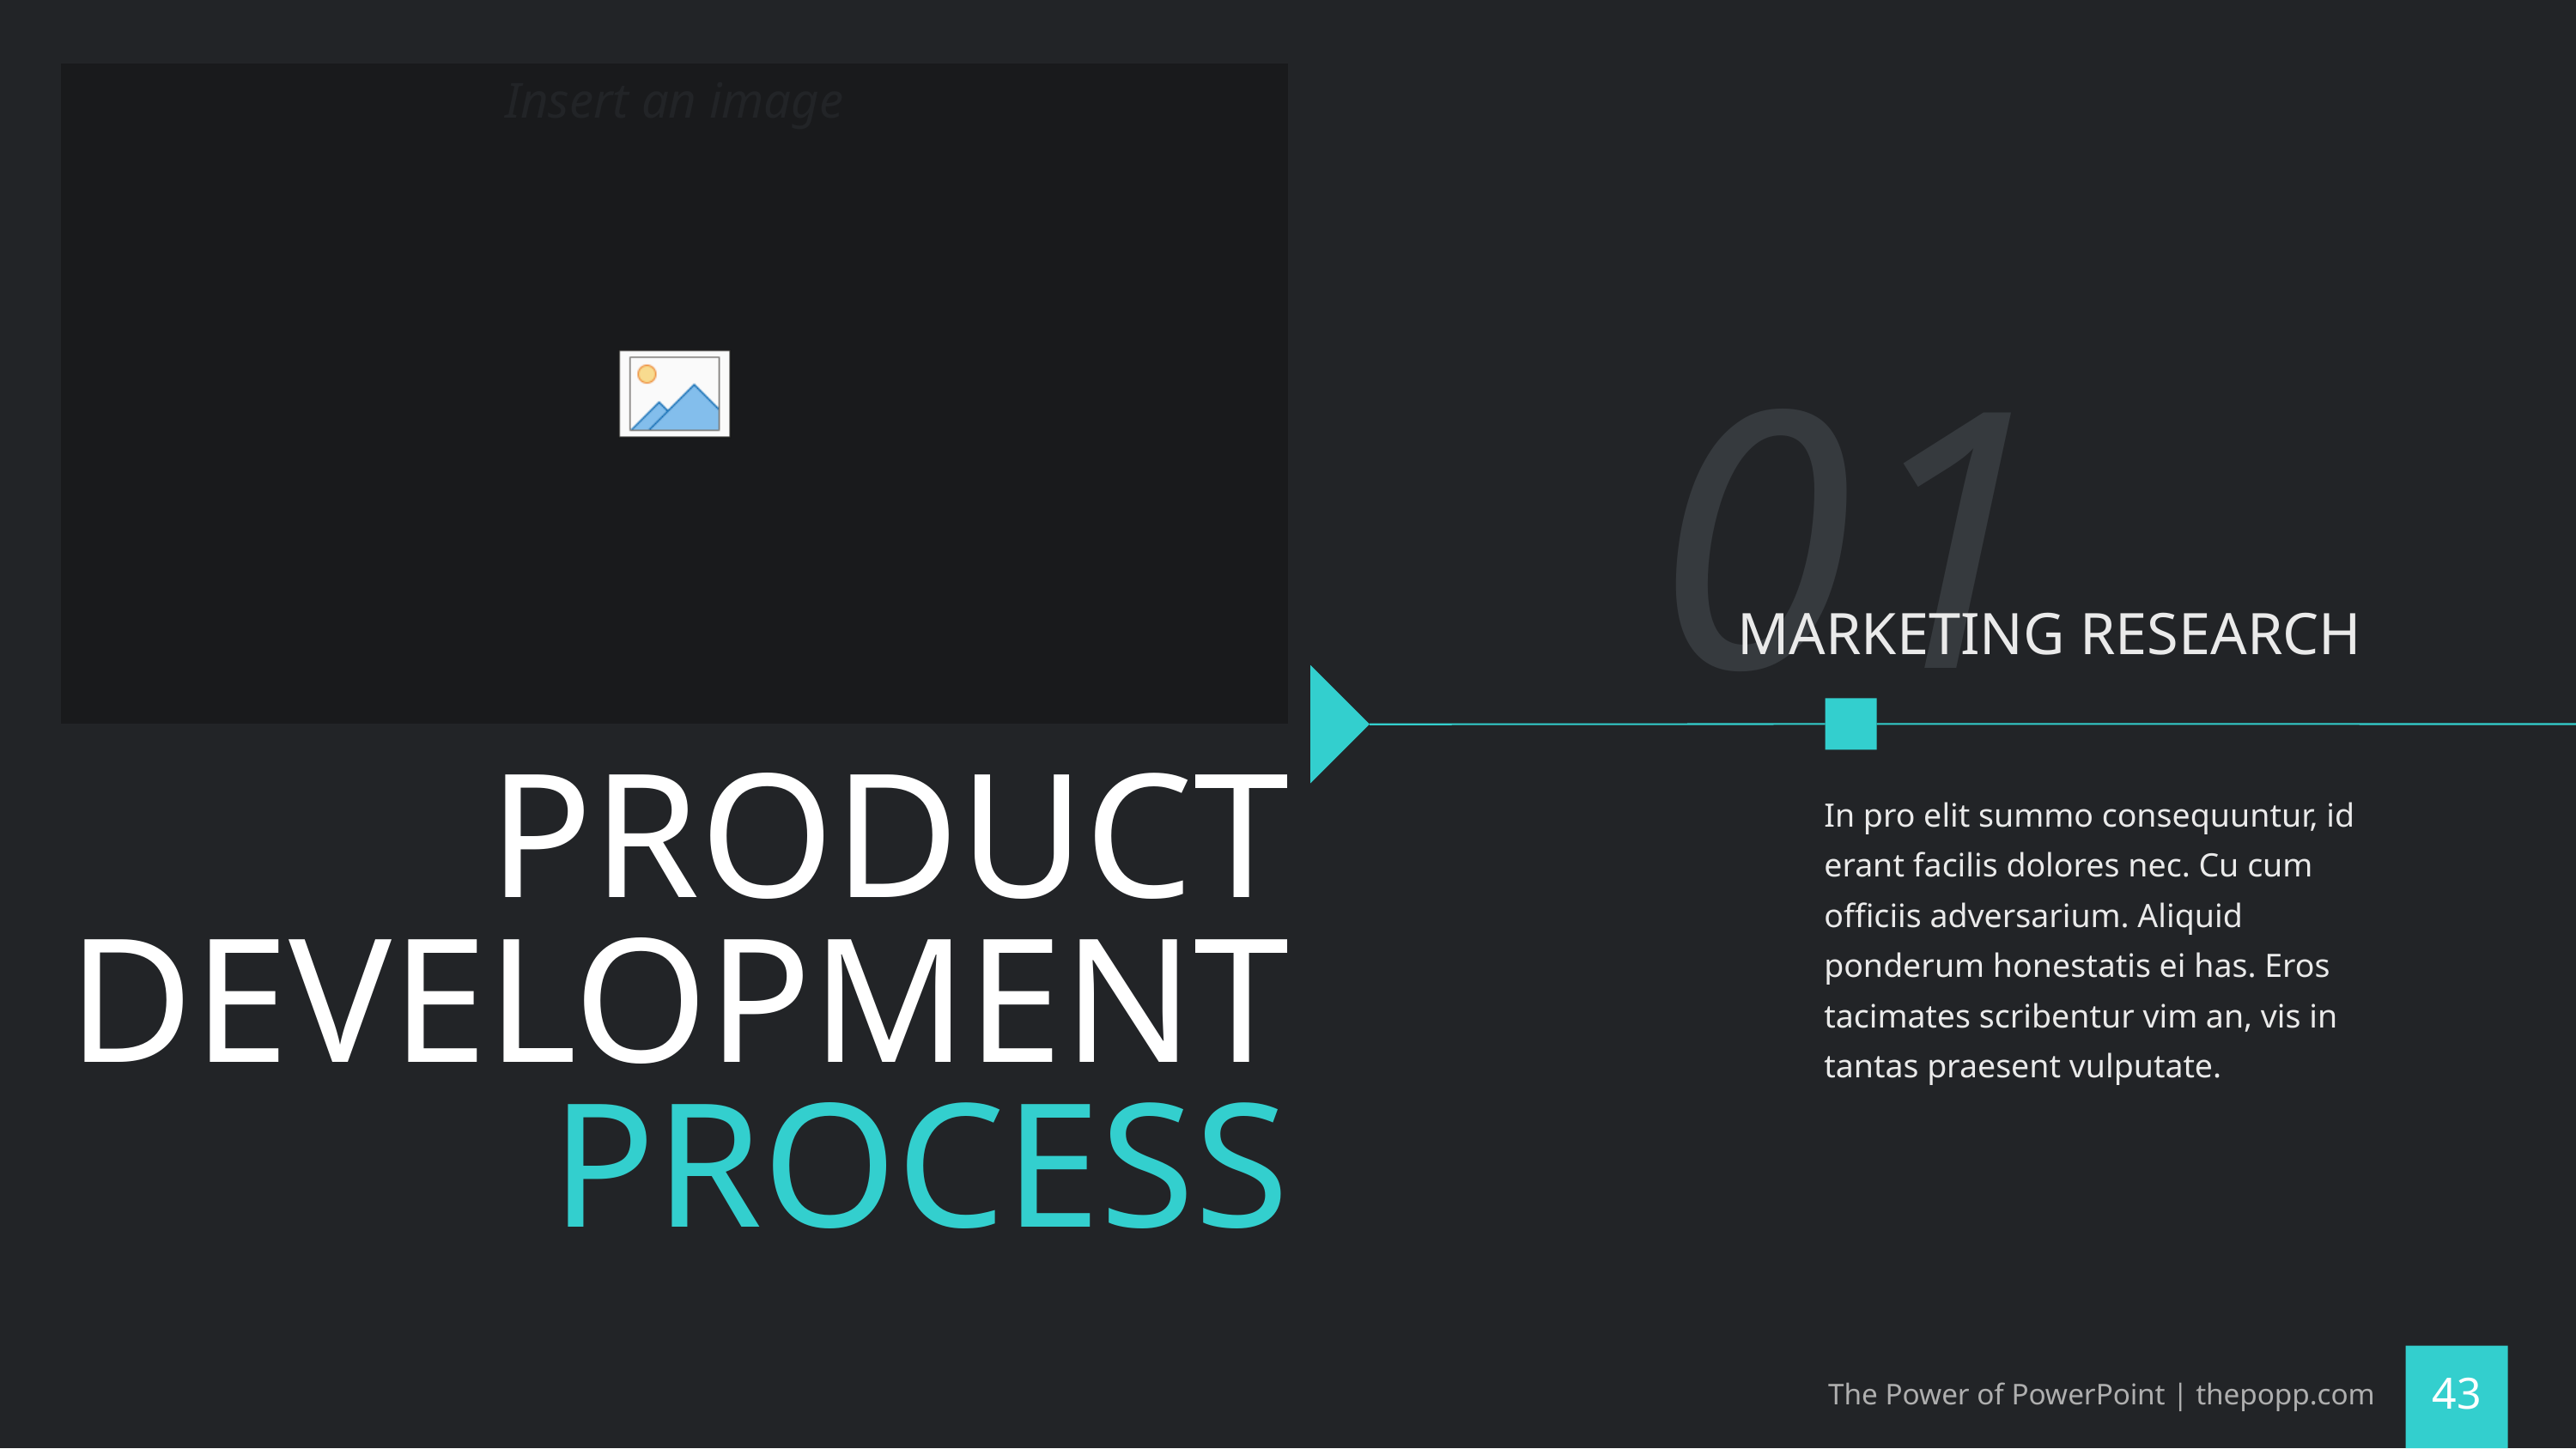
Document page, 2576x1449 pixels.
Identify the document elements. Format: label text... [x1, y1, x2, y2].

title PRODUCT DEVELOPMENT PROCESS [14, 759, 1303, 1319]
list 01 [1643, 338, 2073, 712]
slide_number 43 [2404, 1356, 2509, 1434]
list MARKETING RESEARCH [1724, 564, 2432, 673]
picture [61, 63, 1288, 724]
footer The Power of PowerPoint | thepopp.com [1519, 1356, 2389, 1434]
list In pro elit summo consequuntur, id erant facilis dolores nec. Cu cum officiis adversarium. Aliquid ponderum honestatis ei has. Eros tacimates scribentur vim an, vis in tantas praesent vulputate. [1811, 776, 2417, 1280]
